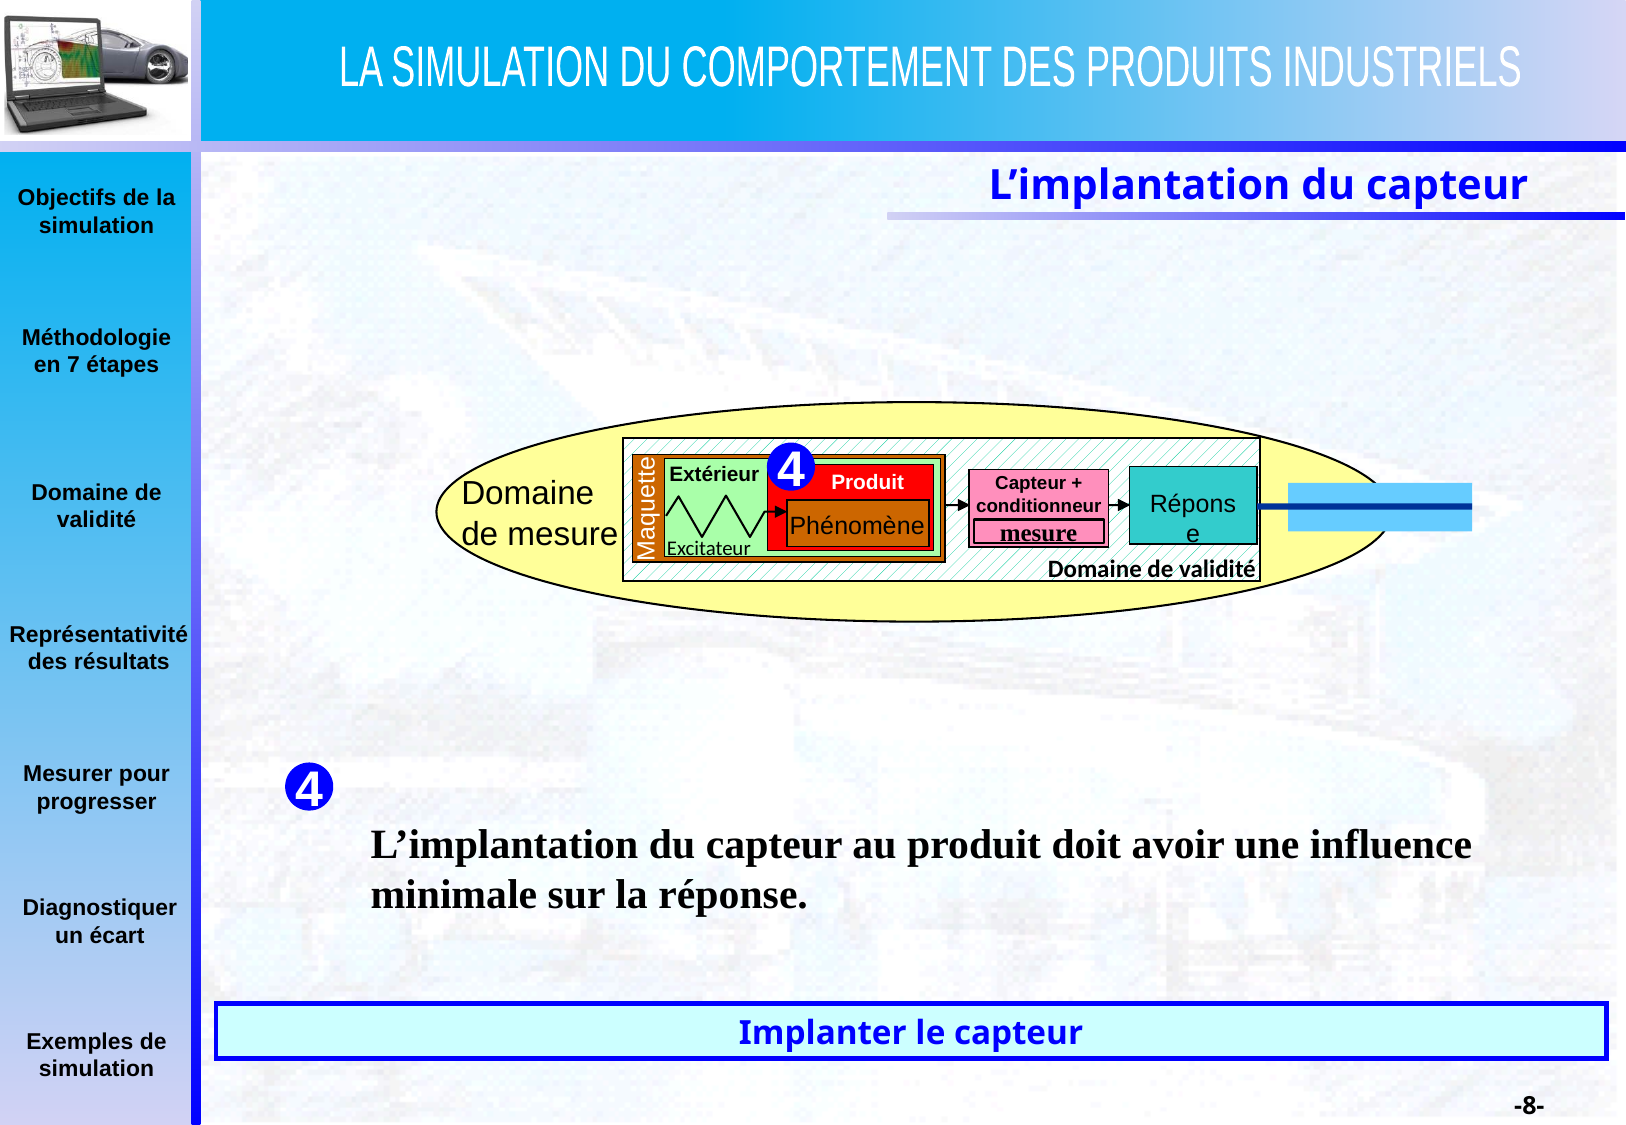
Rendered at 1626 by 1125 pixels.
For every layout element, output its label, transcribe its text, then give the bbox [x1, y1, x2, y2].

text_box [950, 463, 1127, 548]
text_box 4 [285, 763, 333, 810]
picture [4, 12, 188, 135]
text_box L’implantation du capteur [892, 150, 1625, 216]
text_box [622, 437, 1292, 591]
text_box Implanter le capteur [215, 1003, 1607, 1059]
picture [200, 152, 1626, 1125]
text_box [1129, 466, 1473, 545]
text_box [436, 401, 1392, 622]
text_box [773, 499, 942, 548]
text_box L’implantation du capteur au produit doit avoir une influence minimale sur la réponse. [355, 809, 1606, 925]
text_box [767, 460, 951, 552]
